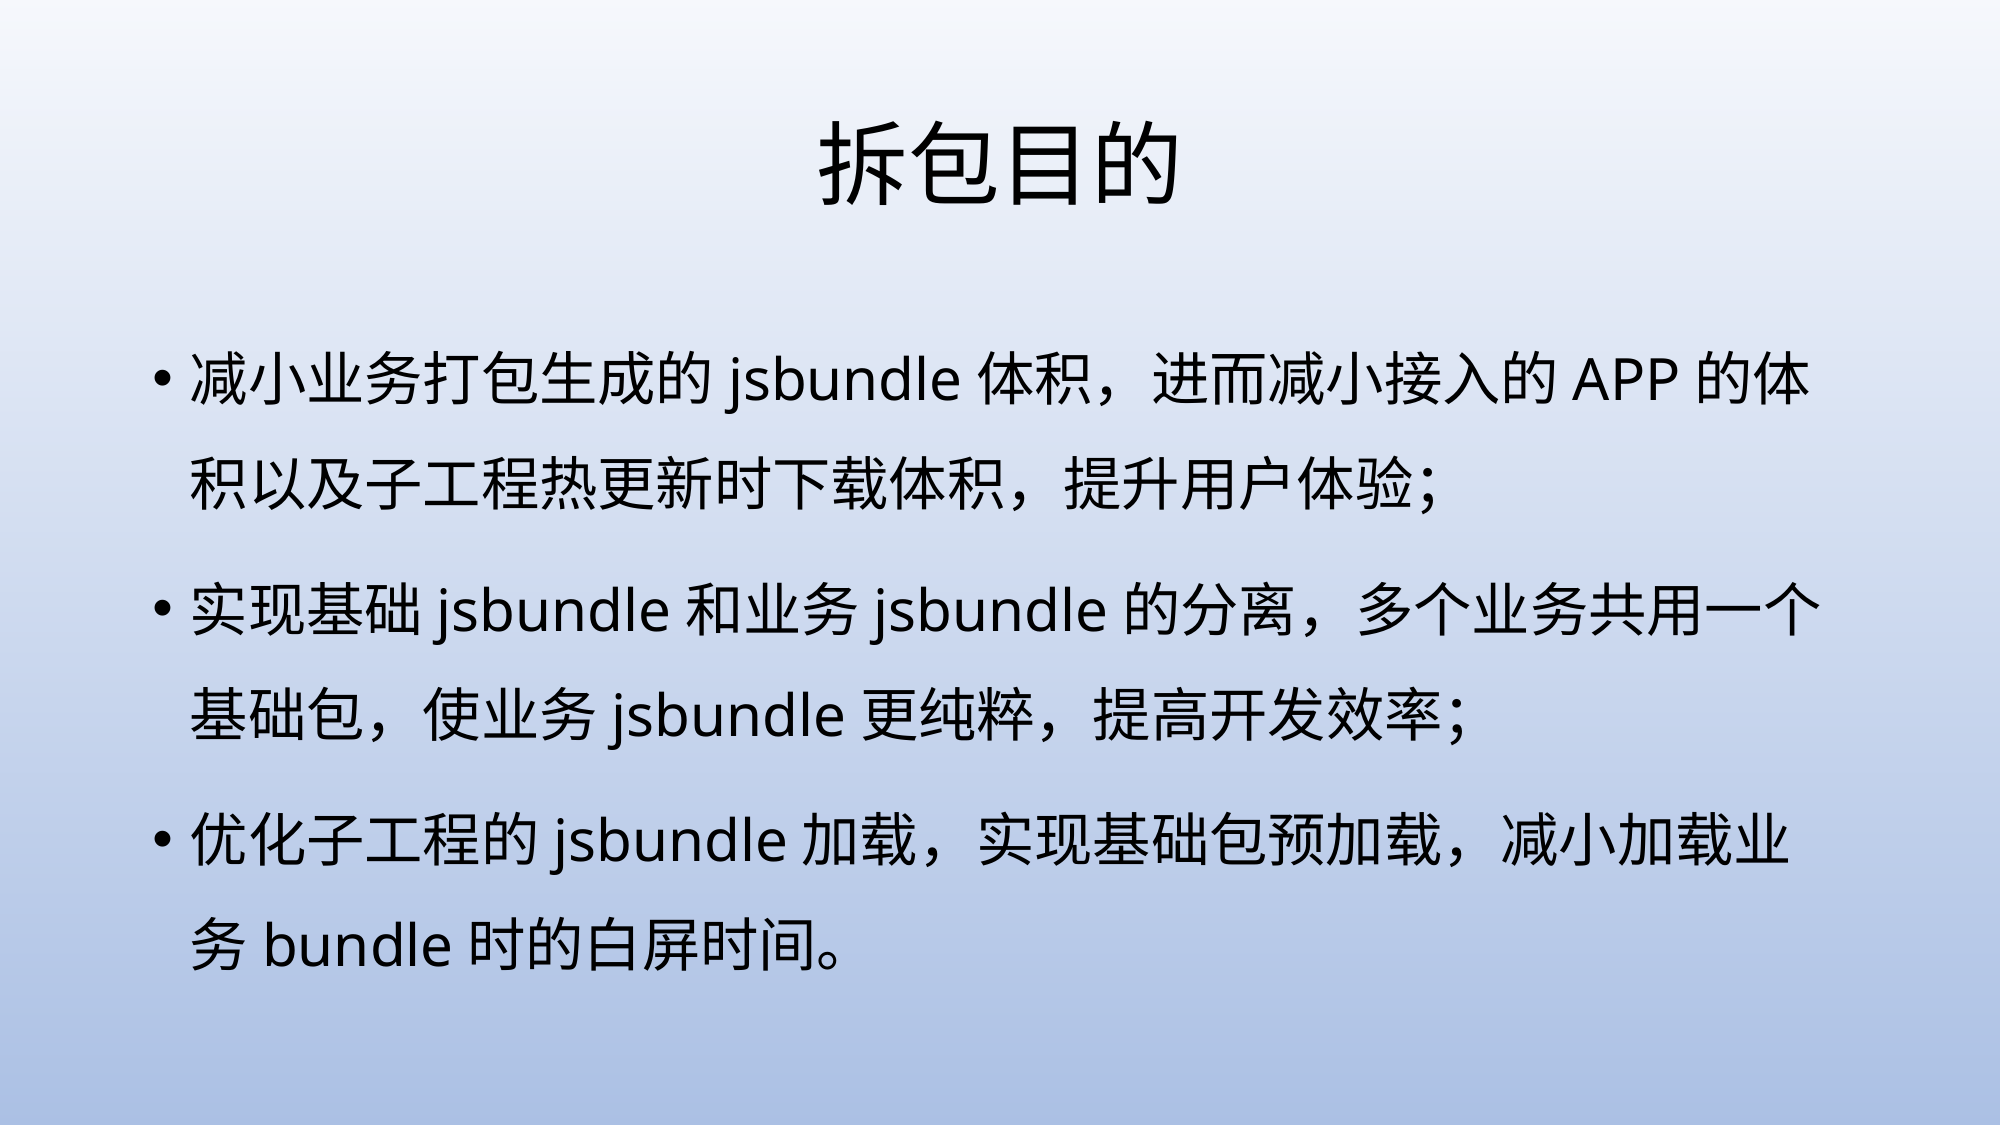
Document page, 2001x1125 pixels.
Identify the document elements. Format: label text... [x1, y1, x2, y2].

list 减小业务打包生成的jsbundle体积，进而减小接入的APP的体积以及子工程热更新时下载体积，提升用户体验； 实现基础jsbundle和业务jsbundle的分离，多个业务共用一个基础包，使业务jsbundle更纯粹，提高开发效率； 优化子工程的jsbundle加载，实现基础包预加载，减小加载业务bundle时的白屏时间。 [137, 299, 1863, 1014]
title 拆包目的 [137, 59, 1863, 278]
